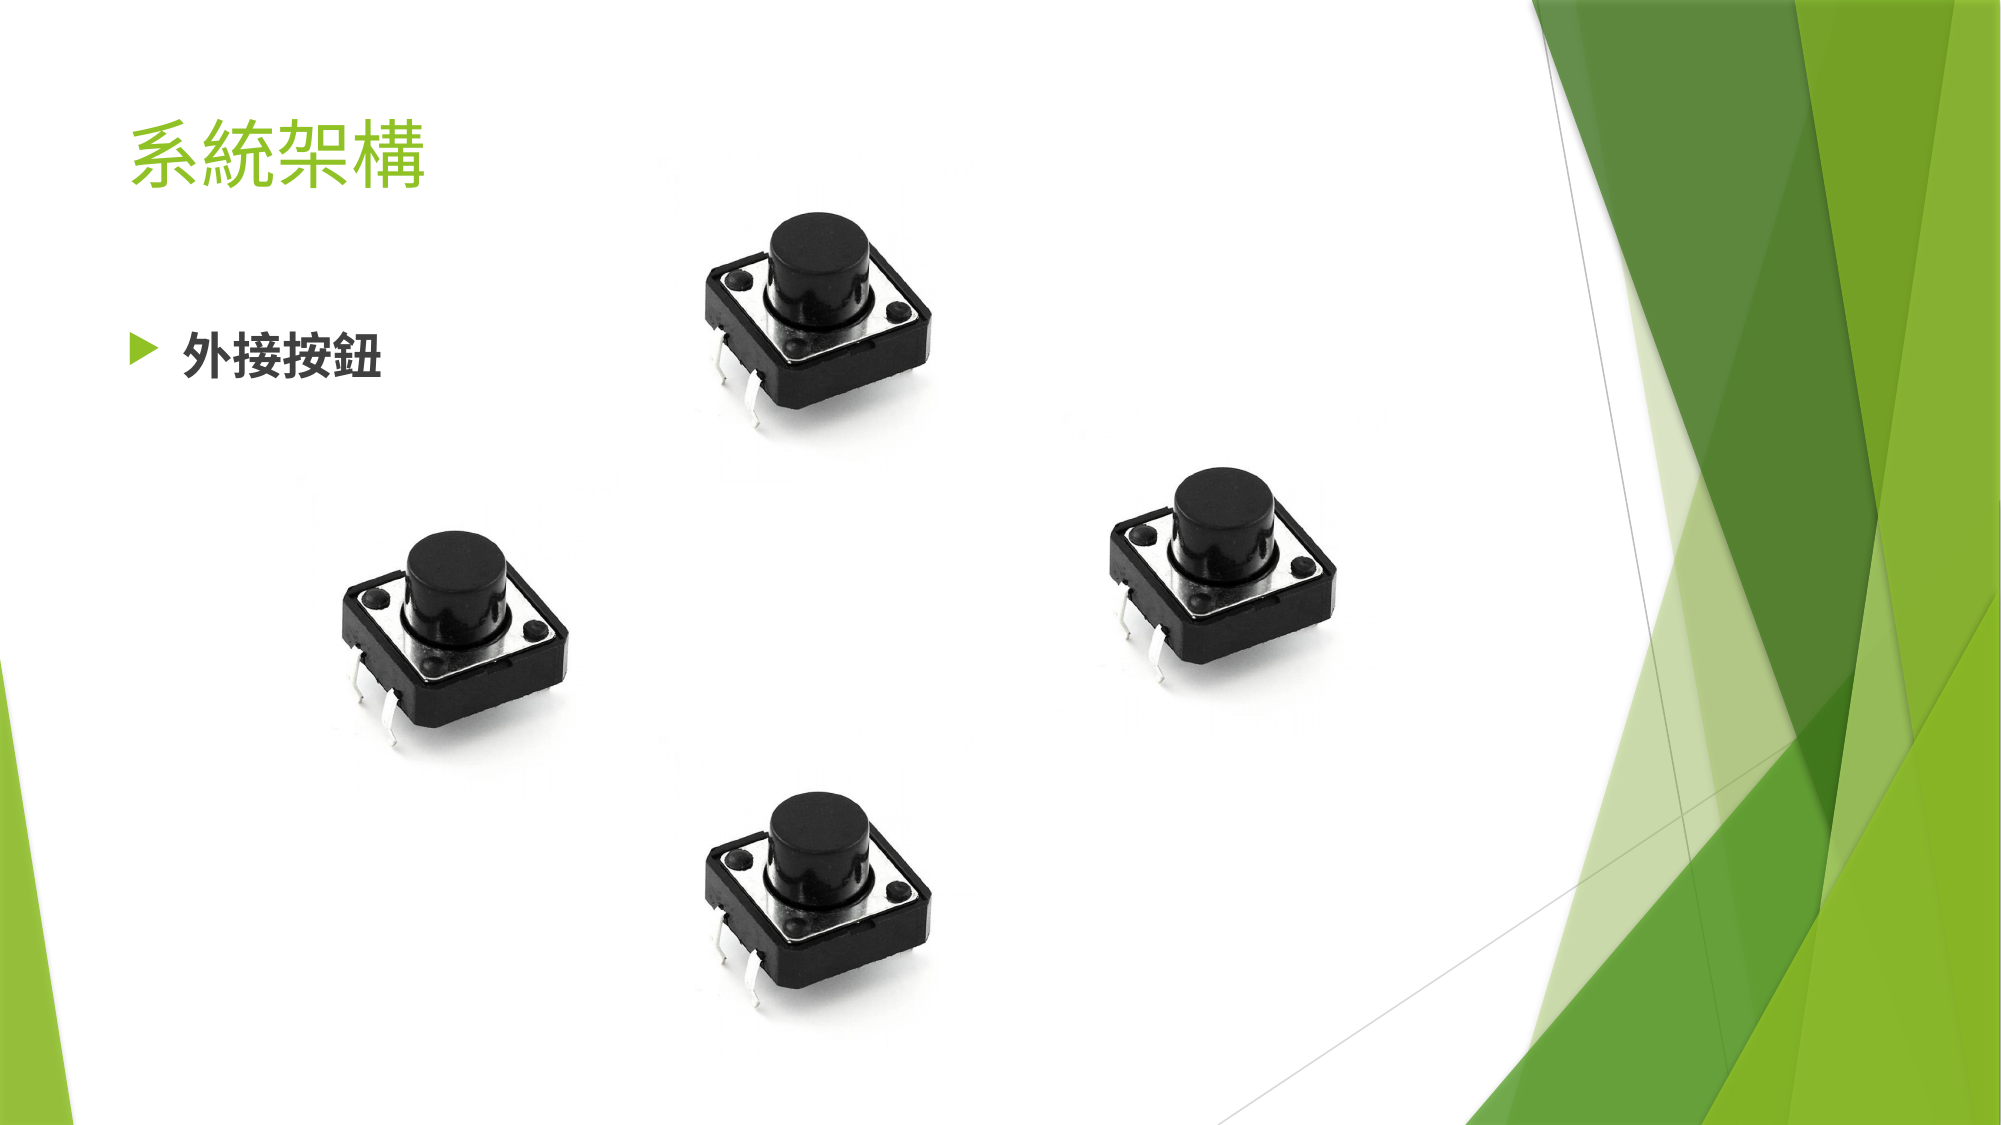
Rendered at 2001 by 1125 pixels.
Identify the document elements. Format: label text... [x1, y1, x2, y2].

picture [650, 151, 982, 483]
picture [1055, 406, 1387, 738]
list 外接按鈕 [111, 316, 1522, 954]
title 系統架構 [111, 99, 1522, 316]
picture [650, 730, 982, 1062]
picture [288, 469, 620, 801]
